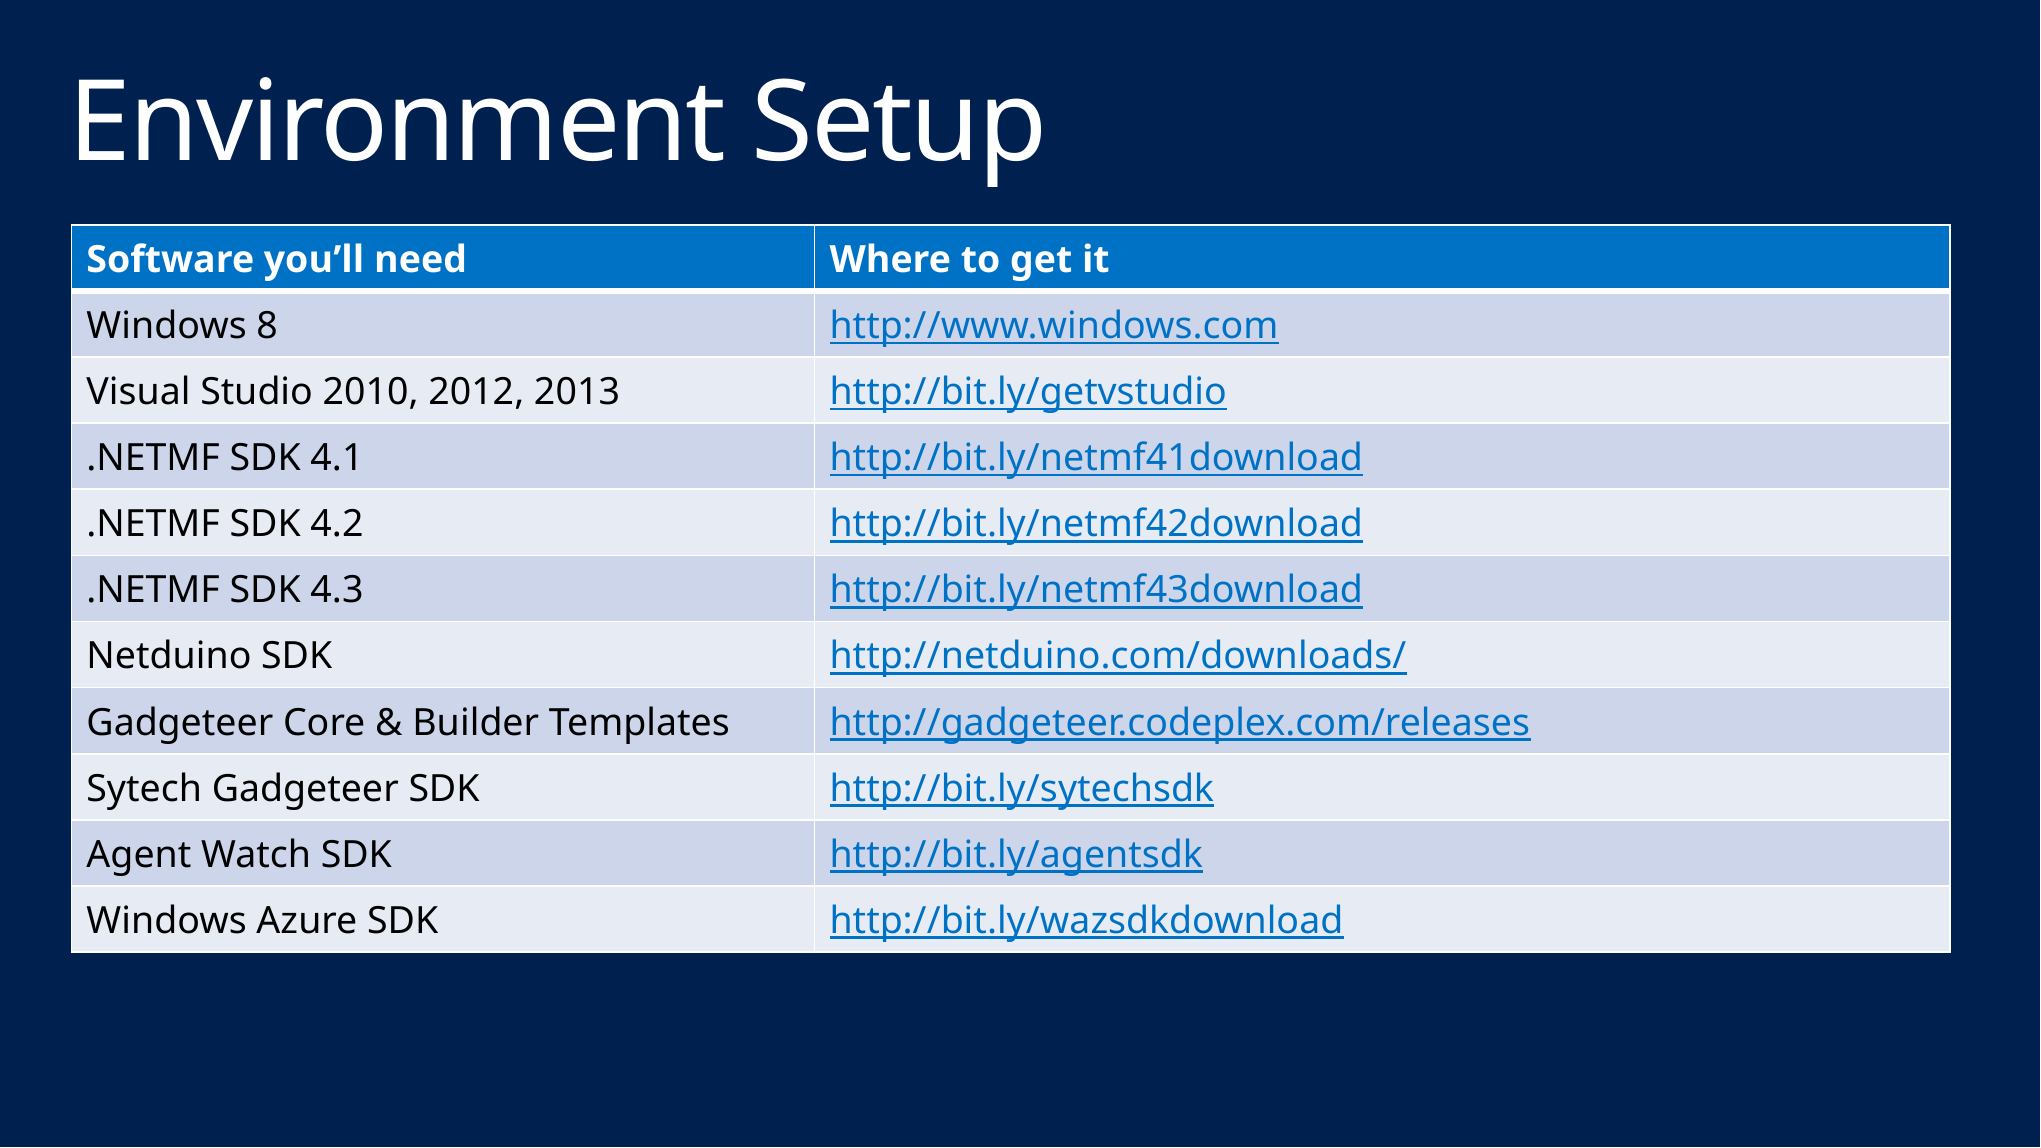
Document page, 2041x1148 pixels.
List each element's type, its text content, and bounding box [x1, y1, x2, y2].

table_cell http://bit.ly/getvstudio [815, 358, 1949, 422]
table_cell Sytech Gadgeteer SDK [72, 755, 814, 819]
table_cell Netduino SDK [72, 622, 814, 687]
table_cell http://bit.ly/agentsdk [815, 821, 1949, 885]
table_cell Windows 8 [72, 294, 814, 356]
table_cell http://gadgeteer.codeplex.com/releases [815, 688, 1949, 753]
title Environment Setup [45, 48, 1996, 200]
table_cell http://bit.ly/netmf43download [815, 556, 1949, 621]
table_cell http://bit.ly/netmf41download [815, 424, 1949, 488]
table_cell http://www.windows.com [815, 294, 1949, 356]
table_cell http://netduino.com/downloads/ [815, 622, 1949, 687]
table_cell Agent Watch SDK [72, 821, 814, 885]
table_header Where to get it [815, 226, 1949, 288]
table_cell Gadgeteer Core & Builder Templates [72, 688, 814, 753]
table_cell http://bit.ly/wazsdkdownload [815, 887, 1949, 951]
table_cell Visual Studio 2010, 2012, 2013 [72, 358, 814, 422]
table_cell .NETMF SDK 4.2 [72, 490, 814, 555]
table_cell Windows Azure SDK [72, 887, 814, 951]
table_cell http://bit.ly/netmf42download [815, 490, 1949, 555]
table_header Software you’ll need [72, 226, 814, 288]
table_cell .NETMF SDK 4.3 [72, 556, 814, 621]
table_cell .NETMF SDK 4.1 [72, 424, 814, 488]
table_cell http://bit.ly/sytechsdk [815, 755, 1949, 819]
